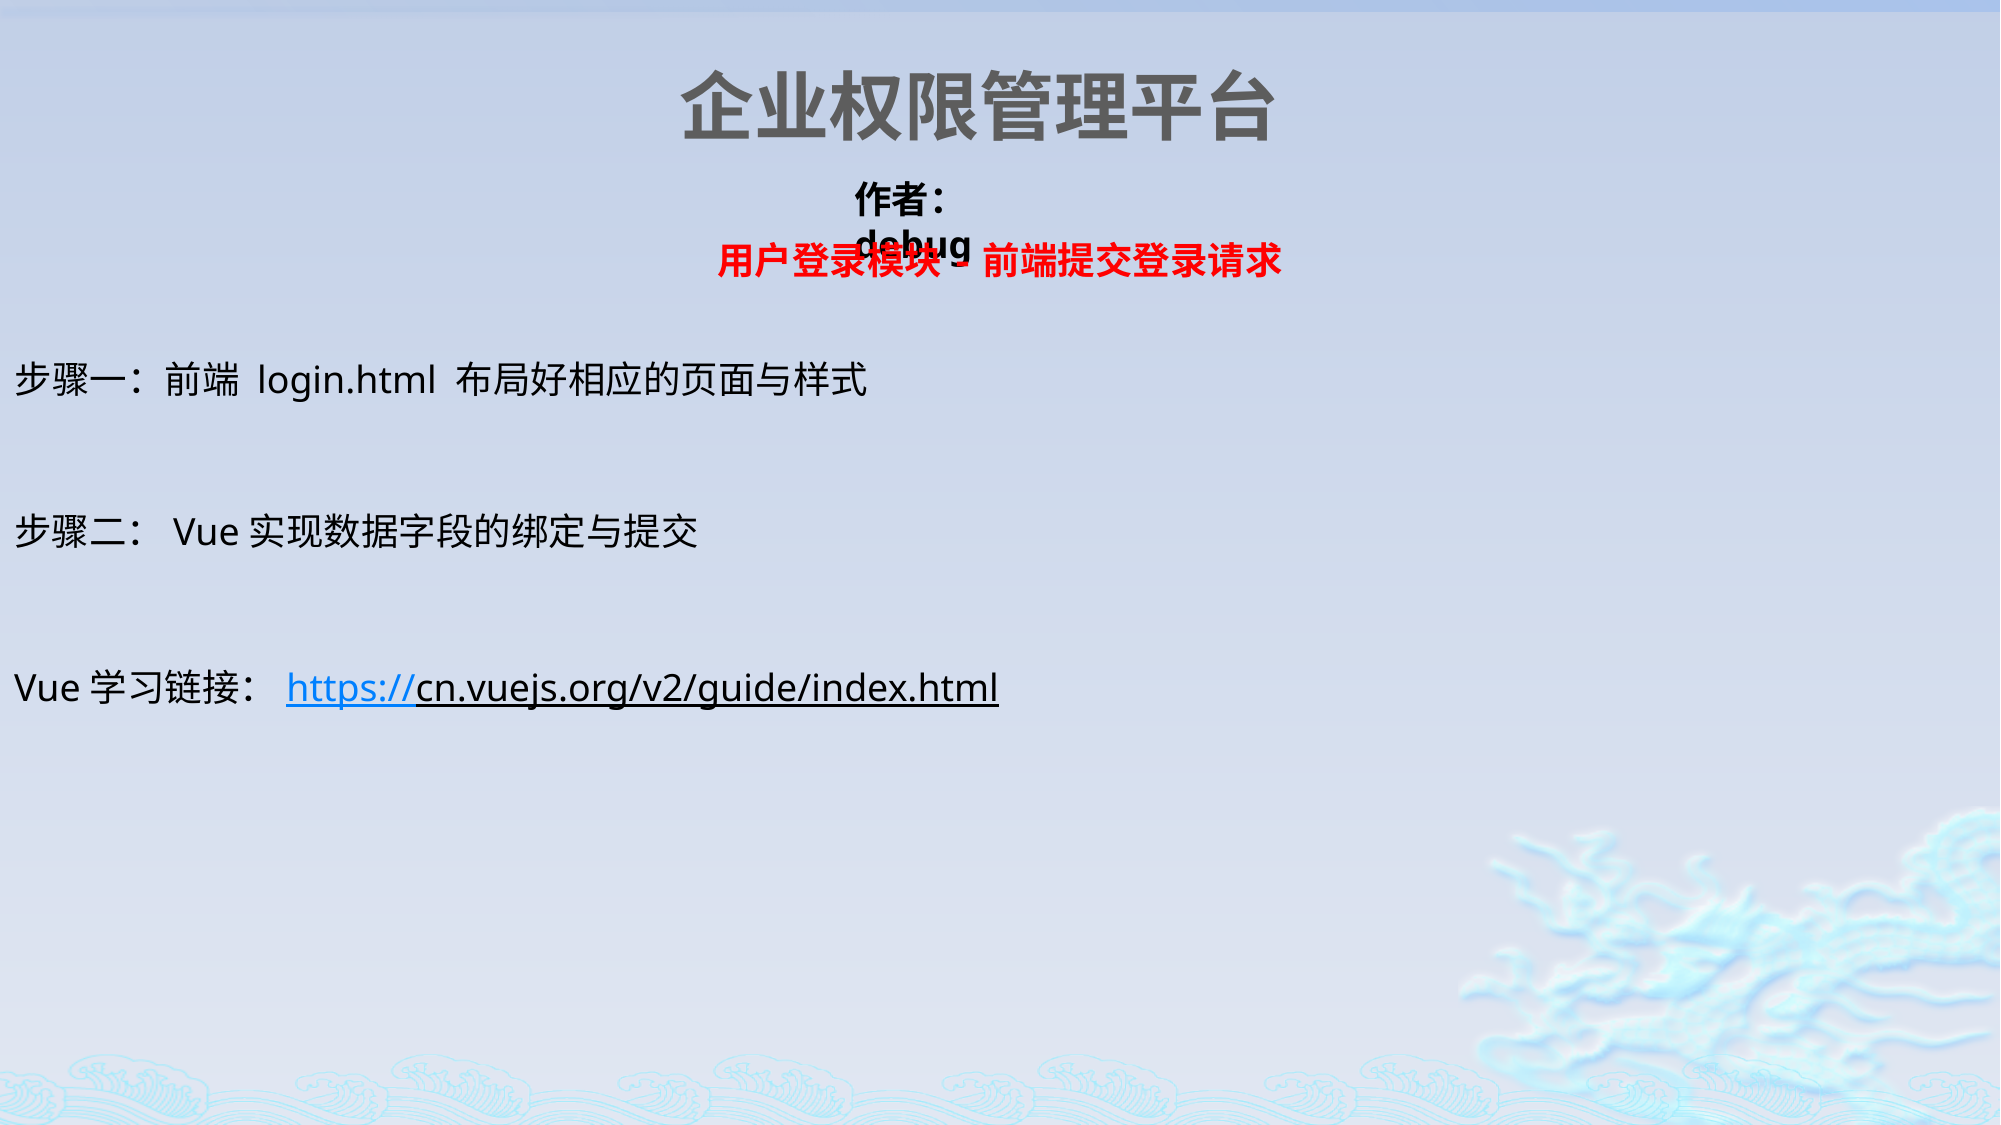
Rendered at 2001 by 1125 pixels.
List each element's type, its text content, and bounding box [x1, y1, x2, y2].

text_box Vue学习链接：https://cn.vuejs.org/v2/guide/index.html [0, 656, 1796, 723]
text_box 步骤二：Vue实现数据字段的绑定与提交 [0, 500, 1796, 561]
text_box 企业权限管理平台 [664, 52, 1295, 158]
text_box 步骤一：前端 login.html 布局好相应的页面与样式 [0, 349, 1796, 409]
text_box 作者：debug [839, 168, 1106, 229]
text_box 用户登录模块-前端提交登录请求 [702, 229, 1387, 290]
